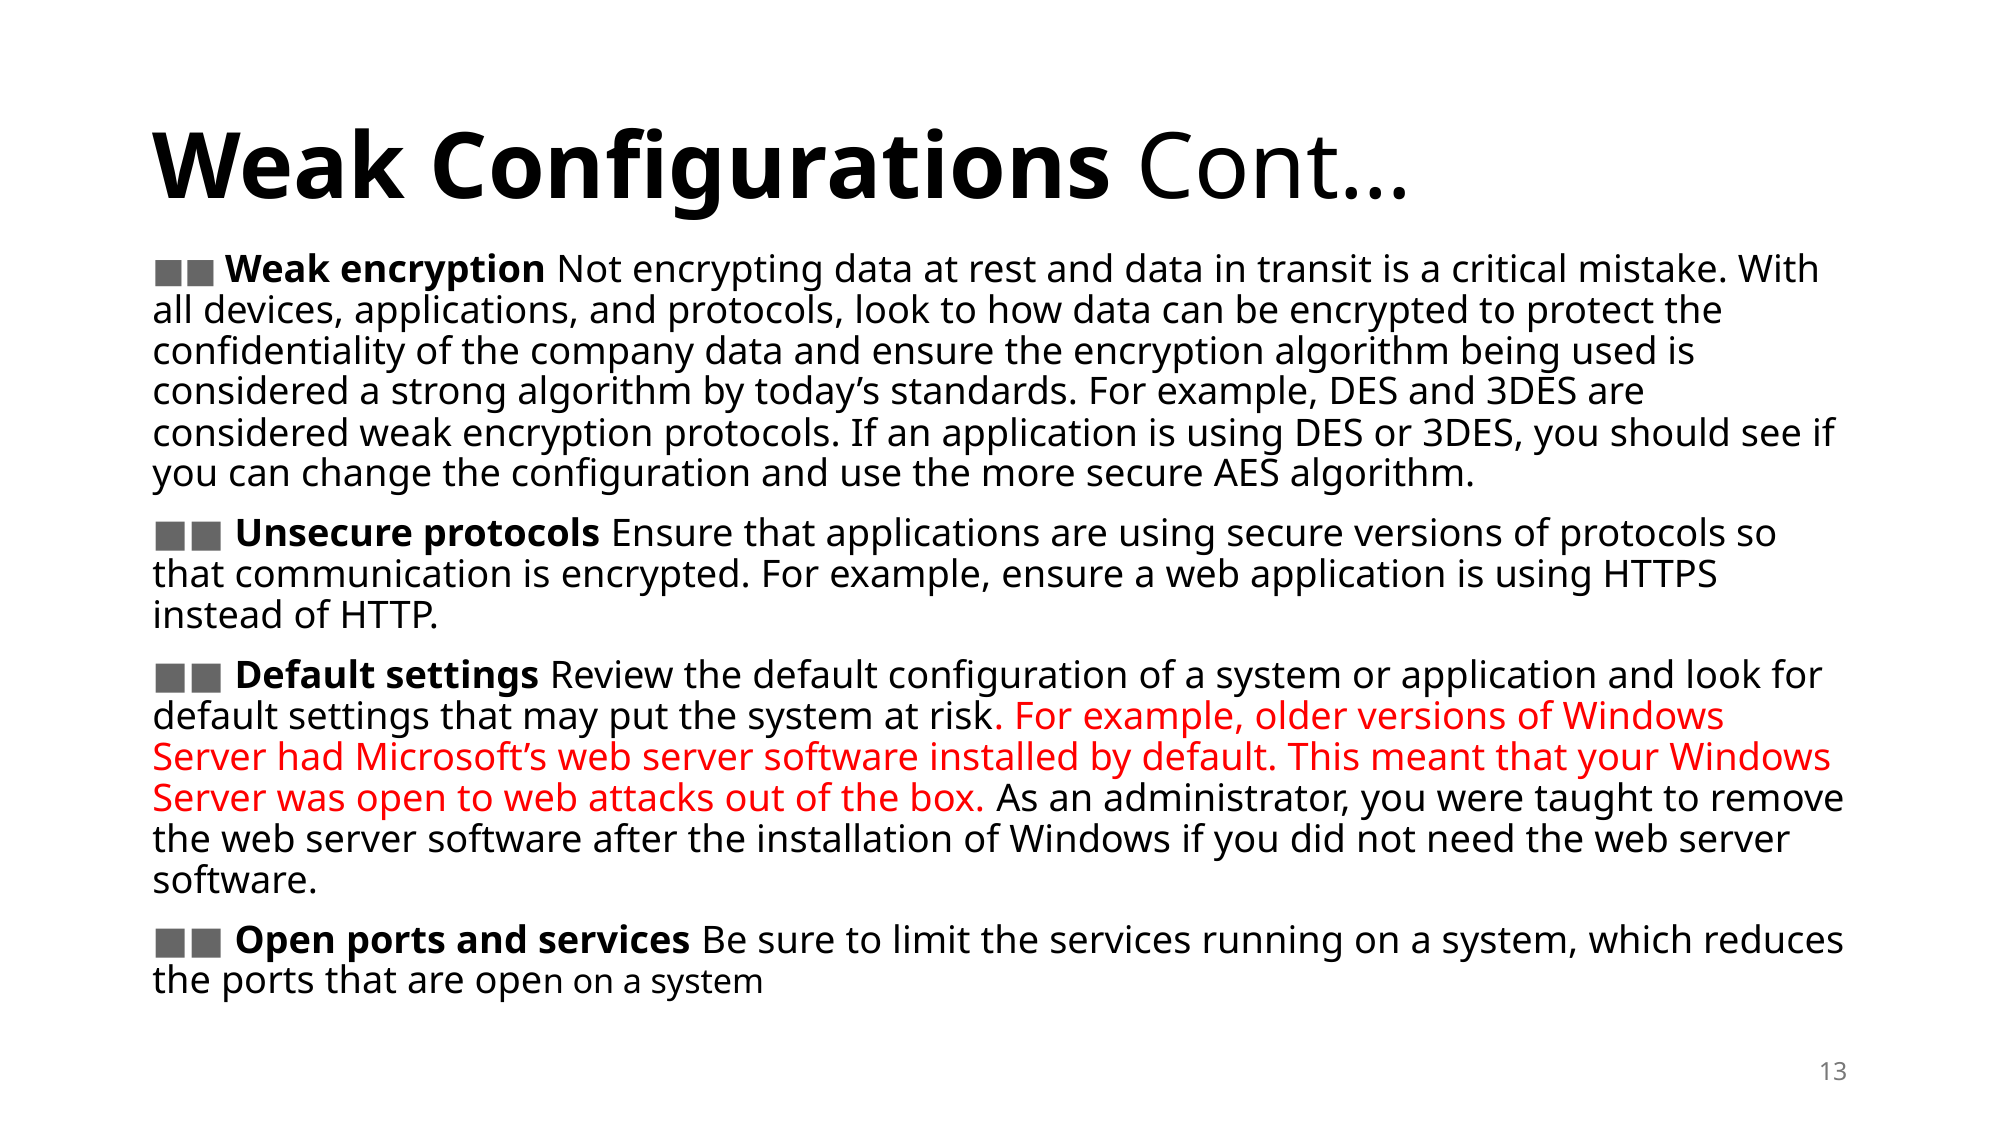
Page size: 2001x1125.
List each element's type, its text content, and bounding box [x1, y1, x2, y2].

title Weak Configurations Cont… [137, 59, 1863, 242]
slide_number 13 [1412, 1042, 1863, 1103]
list ■■ Weak encryption Not encrypting data at rest and data in transit is a critical mistake. With all devices, applications, and protocols, look to how data can be encrypted to protect the confidentiality of the company data and ensure the encryption algorithm being used is considered a strong algorithm by today’s standards. For example, DES and 3DES are considered weak encryption protocols. If an application is using DES or 3DES, you should see if you can change the configuration and use the more secure AES algorithm. ■■ Unsecure protocols Ensure that applications are using secure versions of protocols so that communication is encrypted. For example, ensure a web application is using HTTPS instead of HTTP. ■■ Default settings Review the default configuration of a system or application and look for default settings that may put the system at risk. For example, older versions of Windows Server had Microsoft’s web server software installed by default. This meant that your Windows Server was open to web attacks out of the box. As an administrator, you were taught to remove the web server software after the installation of Windows if you did not need the web server software. ■■ Open ports and services Be sure to limit the services running on a system, which reduces the ports that are open on a system [137, 242, 1863, 1014]
